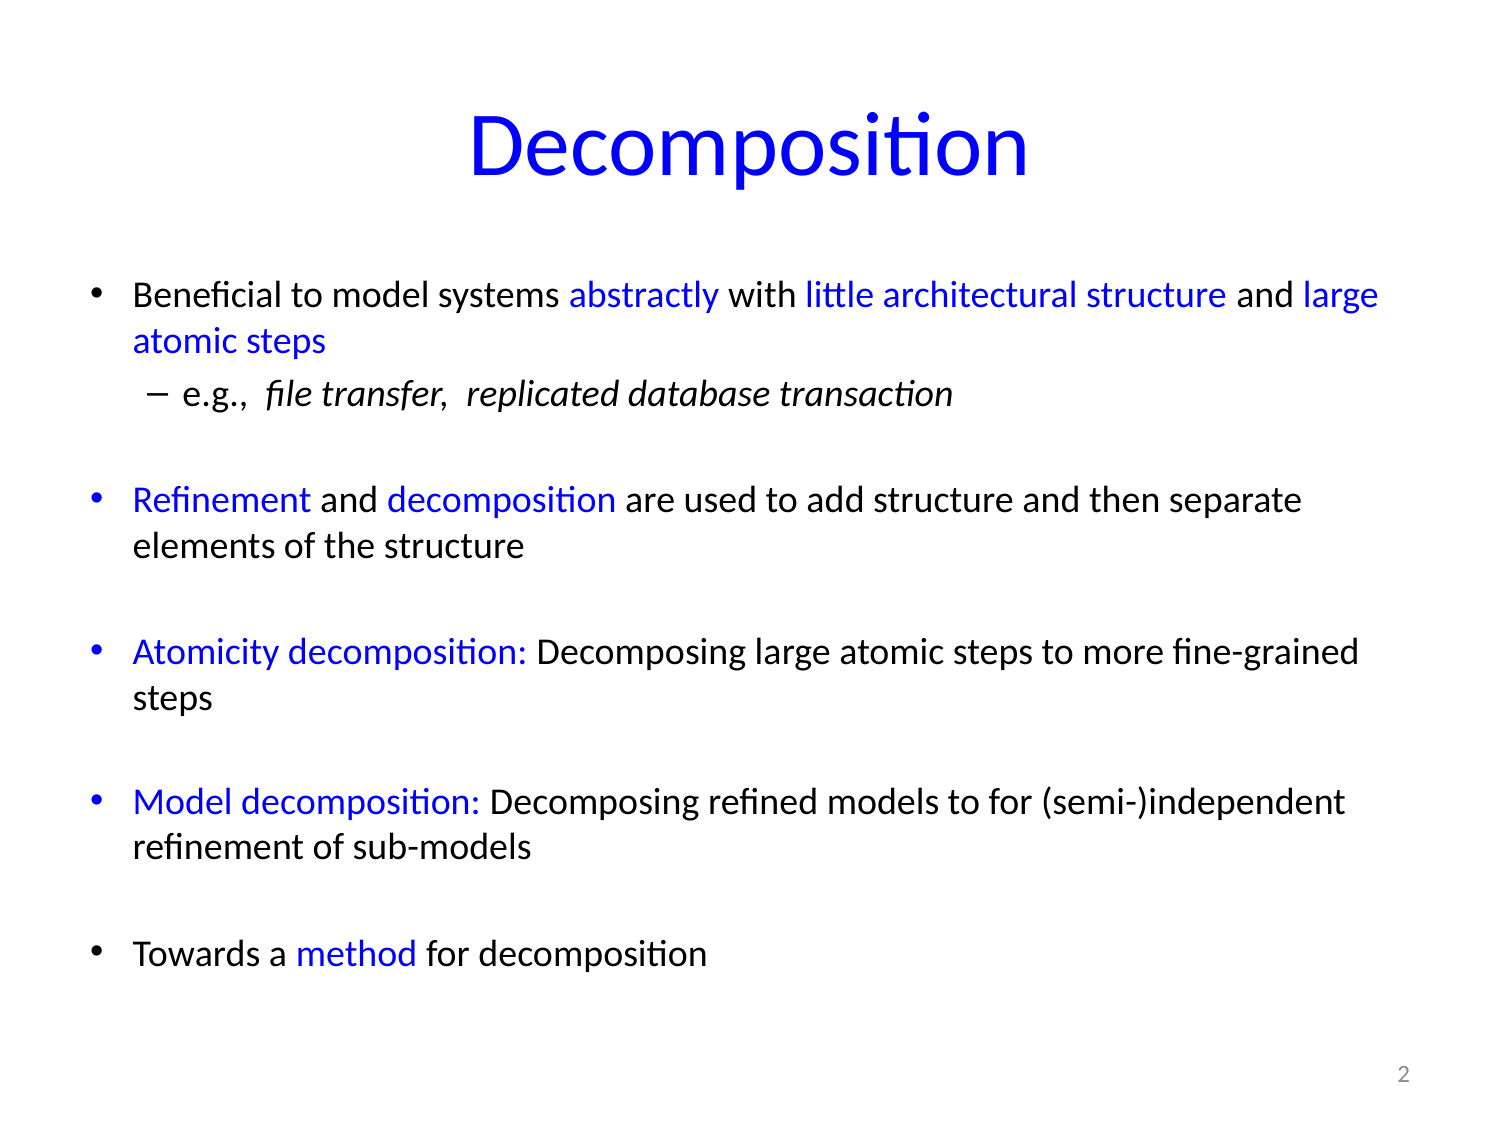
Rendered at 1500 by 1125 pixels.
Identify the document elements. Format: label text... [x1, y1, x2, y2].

list Beneficial to model systems abstractly with little architectural structure and large atomic steps e.g., file transfer, replicated database transaction Refinement and decomposition are used to add structure and then separate elements of the structure Atomicity decomposition: Decomposing large atomic steps to more fine-grained steps Model decomposition: Decomposing refined models to for (semi-)independent refinement of sub-models Towards a method for decomposition [75, 262, 1425, 1005]
title Decomposition [75, 45, 1425, 233]
slide_number 2 [1074, 1042, 1425, 1103]
